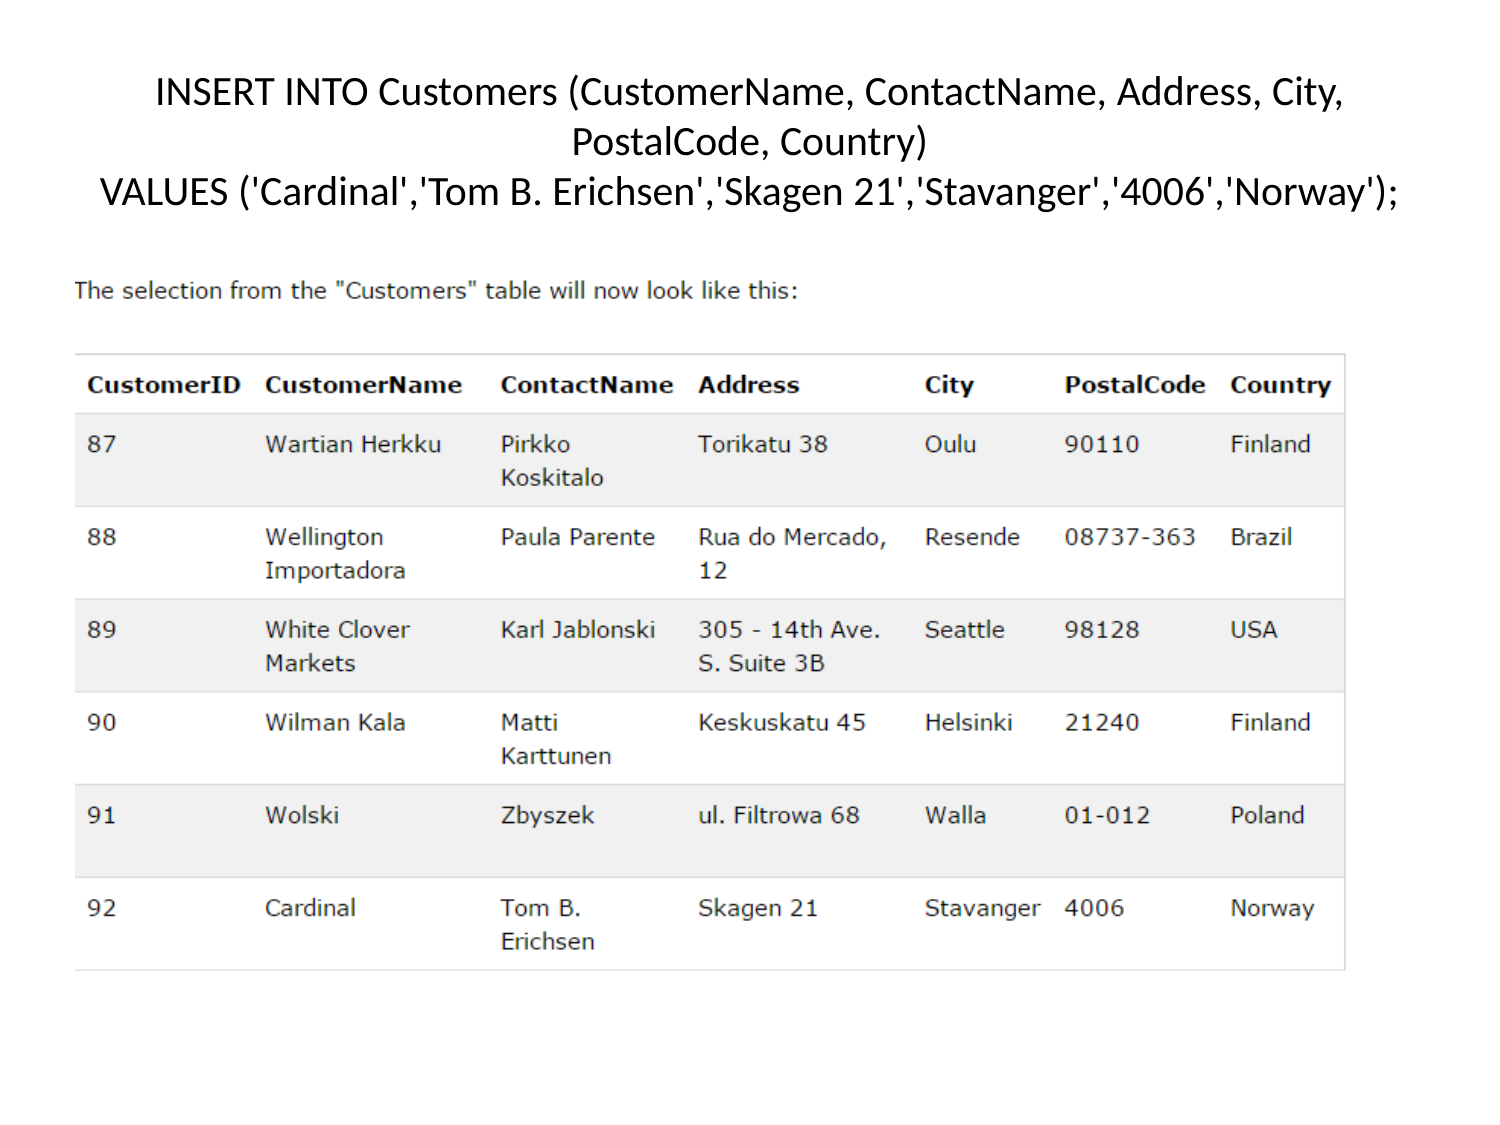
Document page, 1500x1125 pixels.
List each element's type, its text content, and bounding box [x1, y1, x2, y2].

title INSERT INTO Customers (CustomerName, ContactName, Address, City, PostalCode, Country) VALUES ('Cardinal','Tom B. Erichsen','Skagen 21','Stavanger','4006','Norway'); [75, 45, 1425, 233]
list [74, 264, 1426, 1004]
